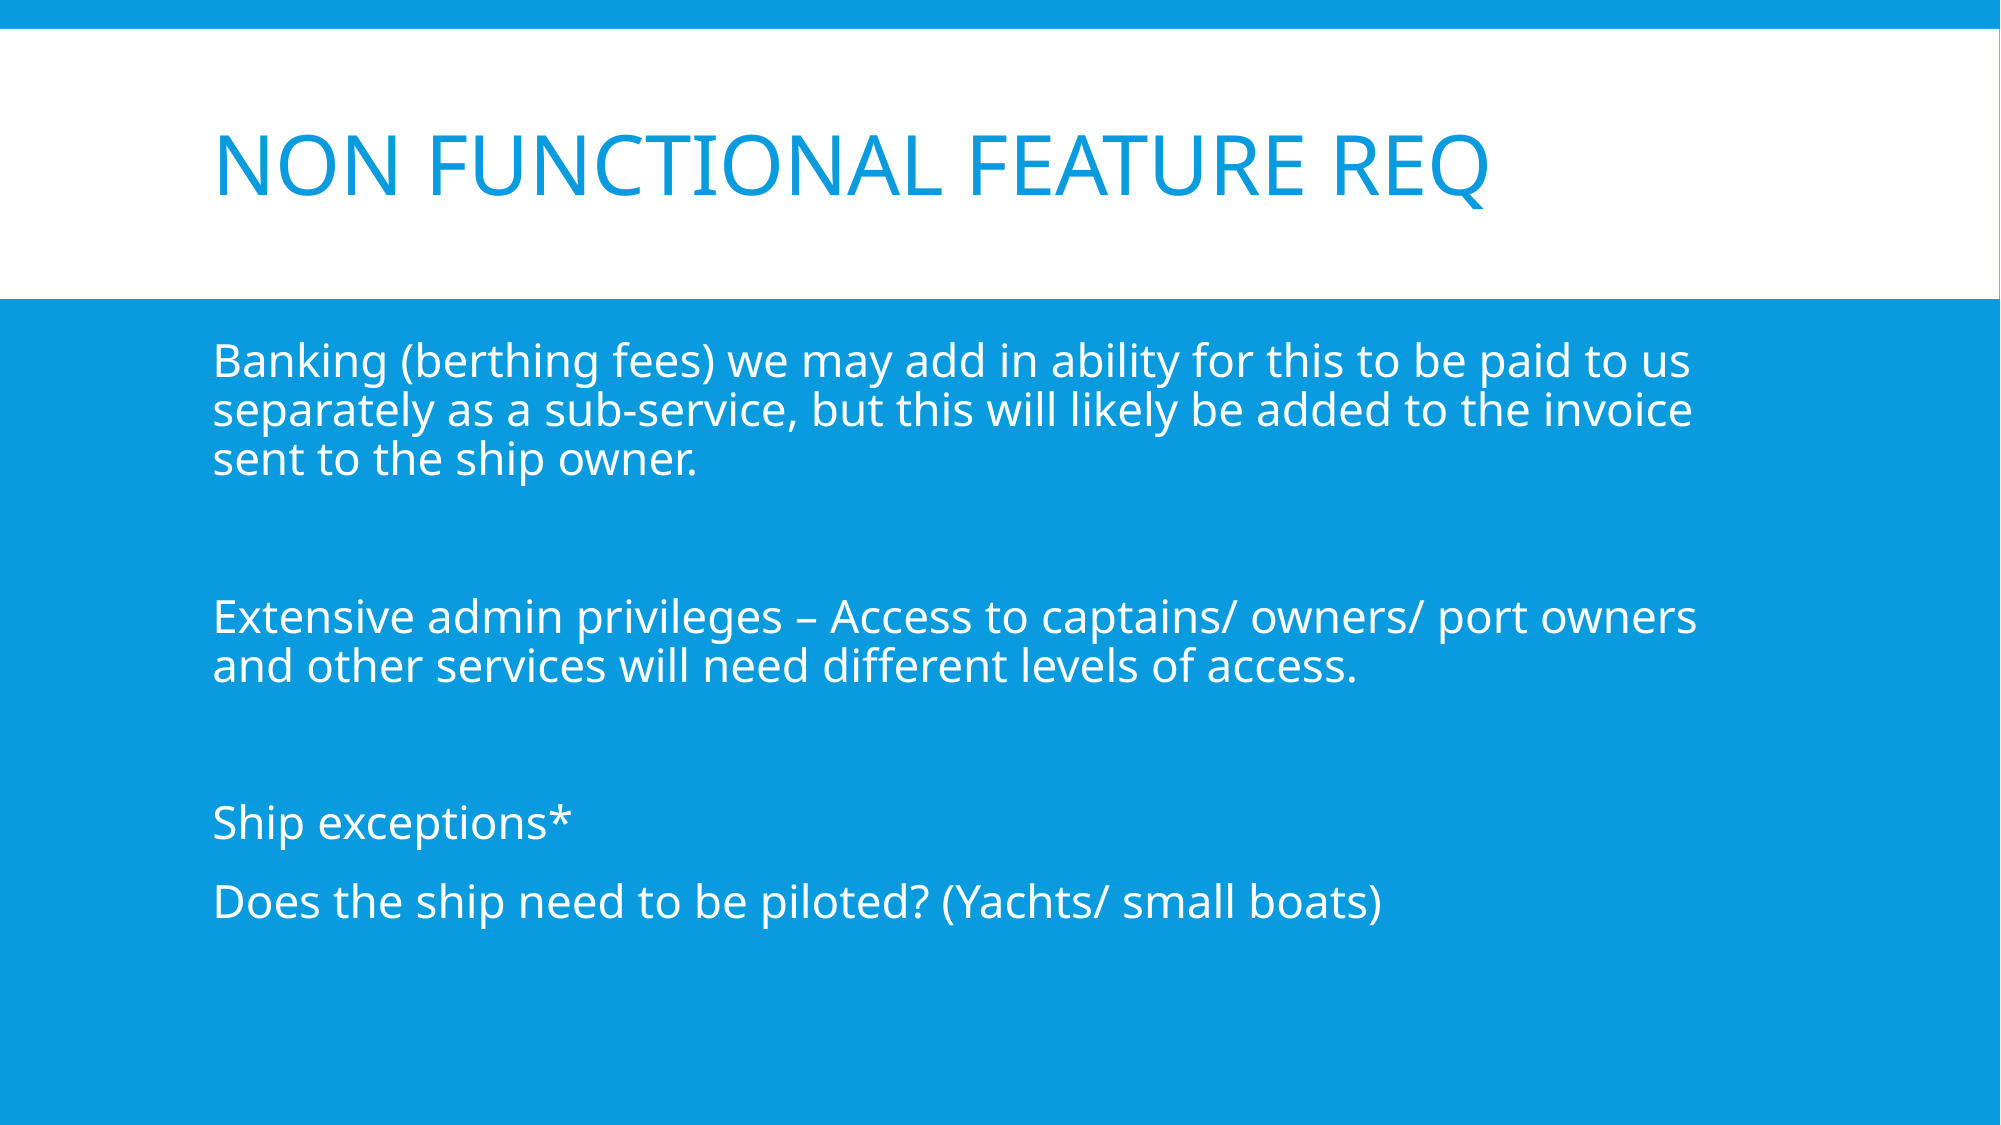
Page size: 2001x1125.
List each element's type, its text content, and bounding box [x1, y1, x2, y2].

title non functional feature req [197, 46, 1803, 295]
list Banking (berthing fees) we may add in ability for this to be paid to us separately as a sub-service, but this will likely be added to the invoice sent to the ship owner. Extensive admin privileges – Access to captains/ owners/ port owners and other services will need different levels of access. Ship exceptions* Does the ship need to be piloted? (Yachts/ small boats) [197, 329, 1803, 1020]
